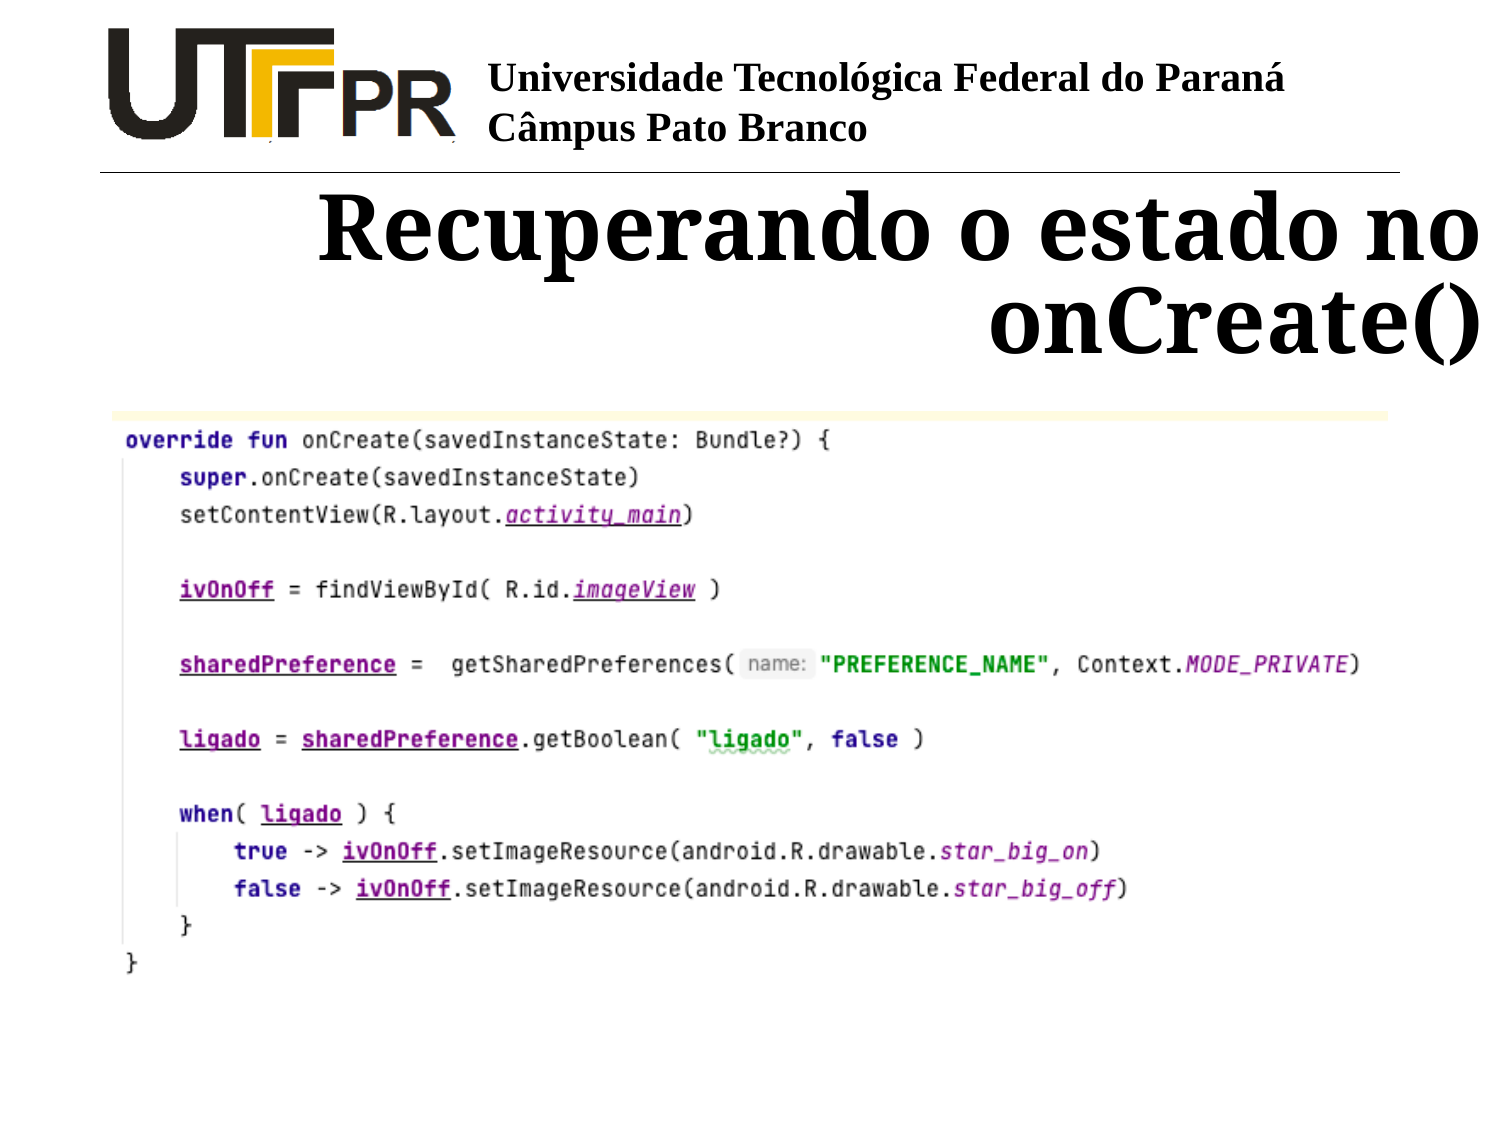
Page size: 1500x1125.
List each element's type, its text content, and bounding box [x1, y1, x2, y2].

picture [106, 26, 461, 143]
picture [112, 410, 1388, 987]
title Recuperando o estado no onCreate() [289, 130, 1500, 427]
